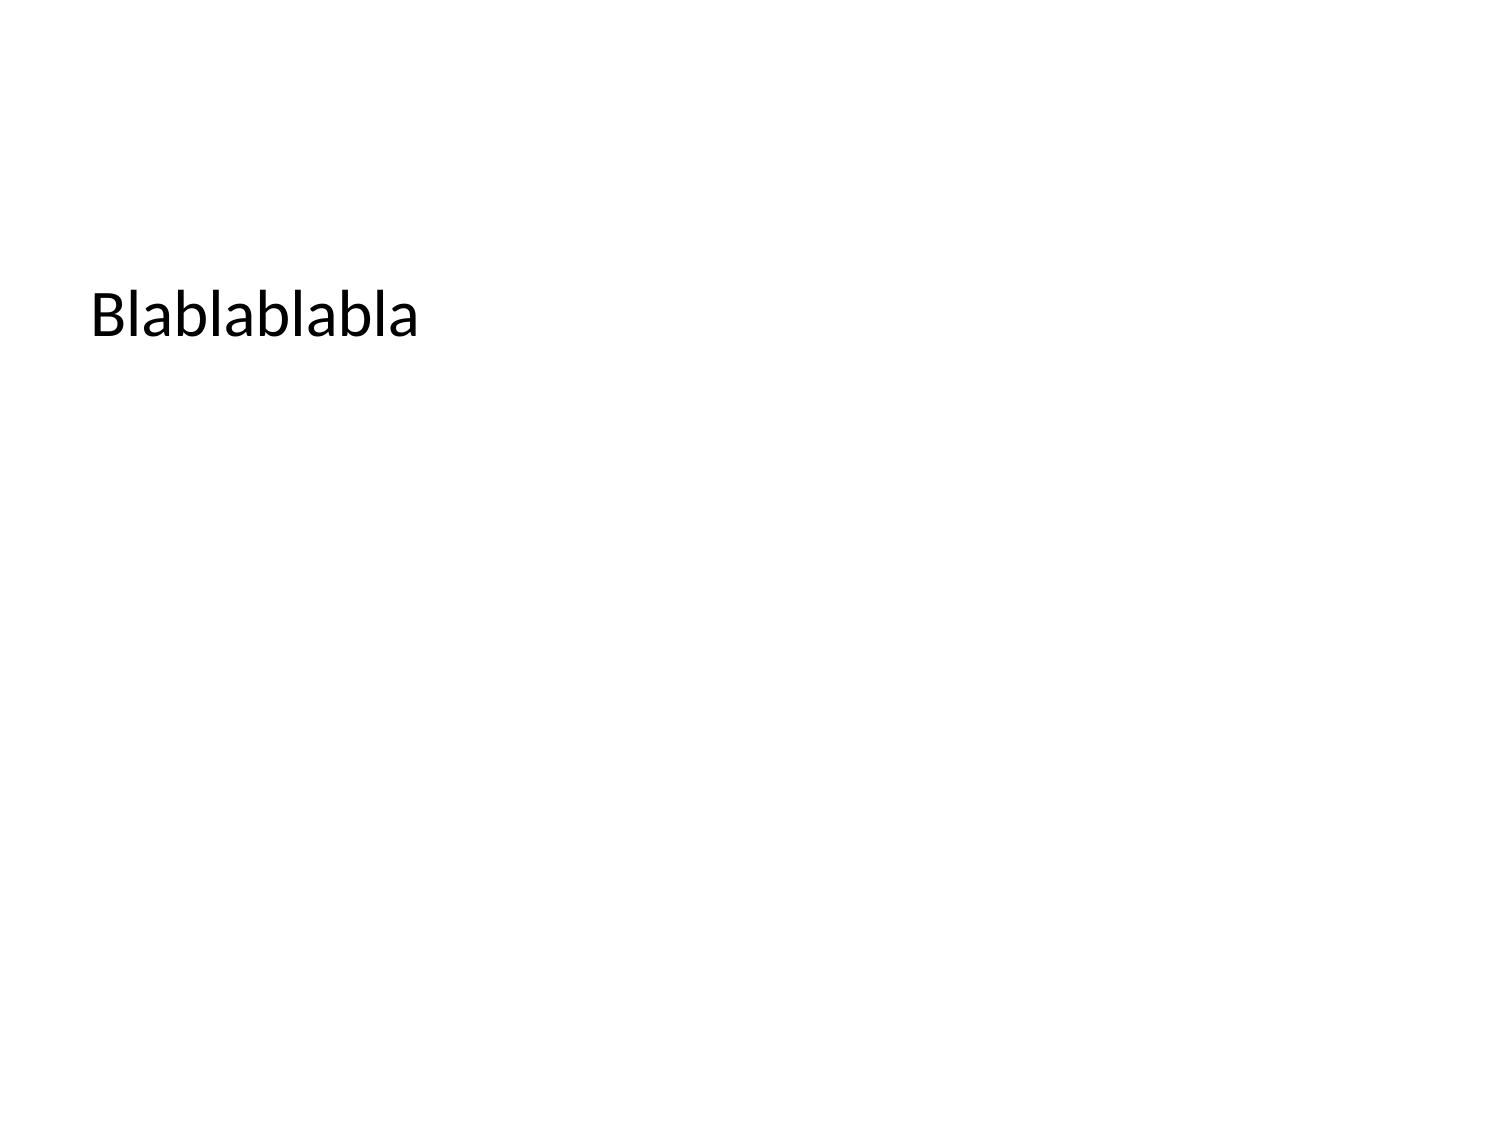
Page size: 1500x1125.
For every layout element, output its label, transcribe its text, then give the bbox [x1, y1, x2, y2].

list Blablablabla [75, 262, 1425, 1005]
